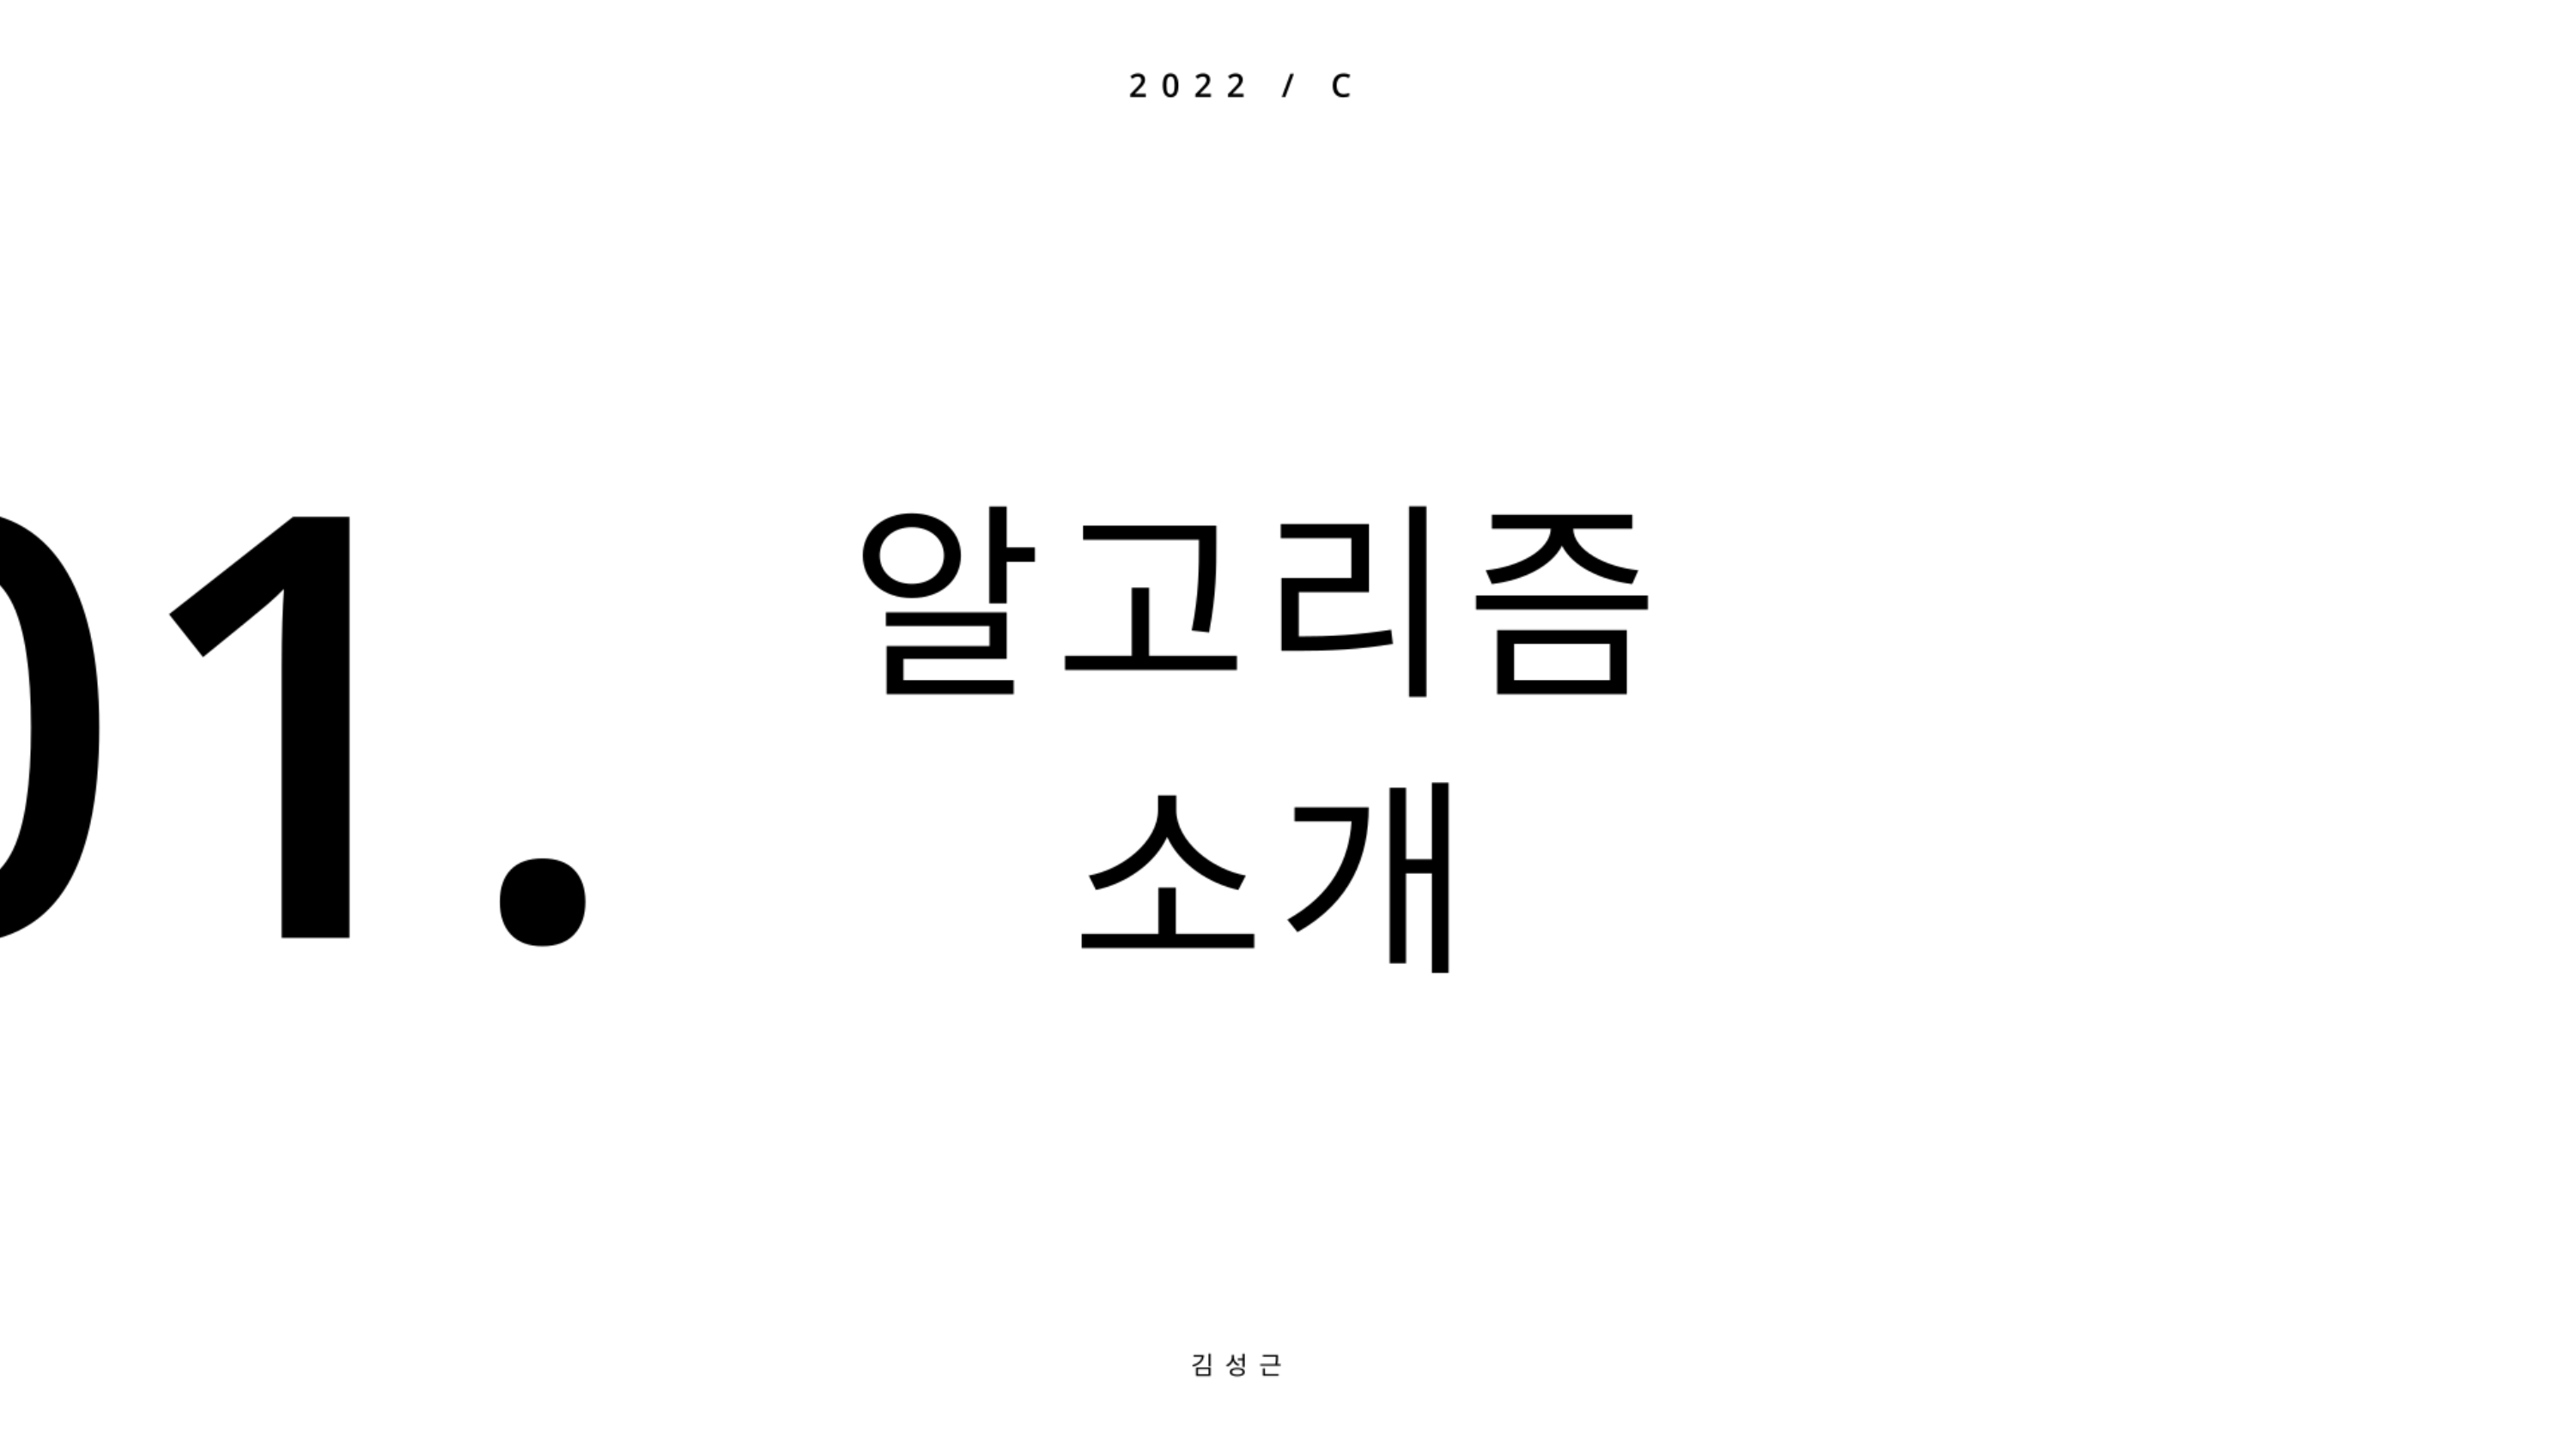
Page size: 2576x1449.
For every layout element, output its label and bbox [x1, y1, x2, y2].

picture [508, 1343, 1300, 1388]
picture [507, 57, 1380, 122]
picture [0, 208, 1811, 1214]
